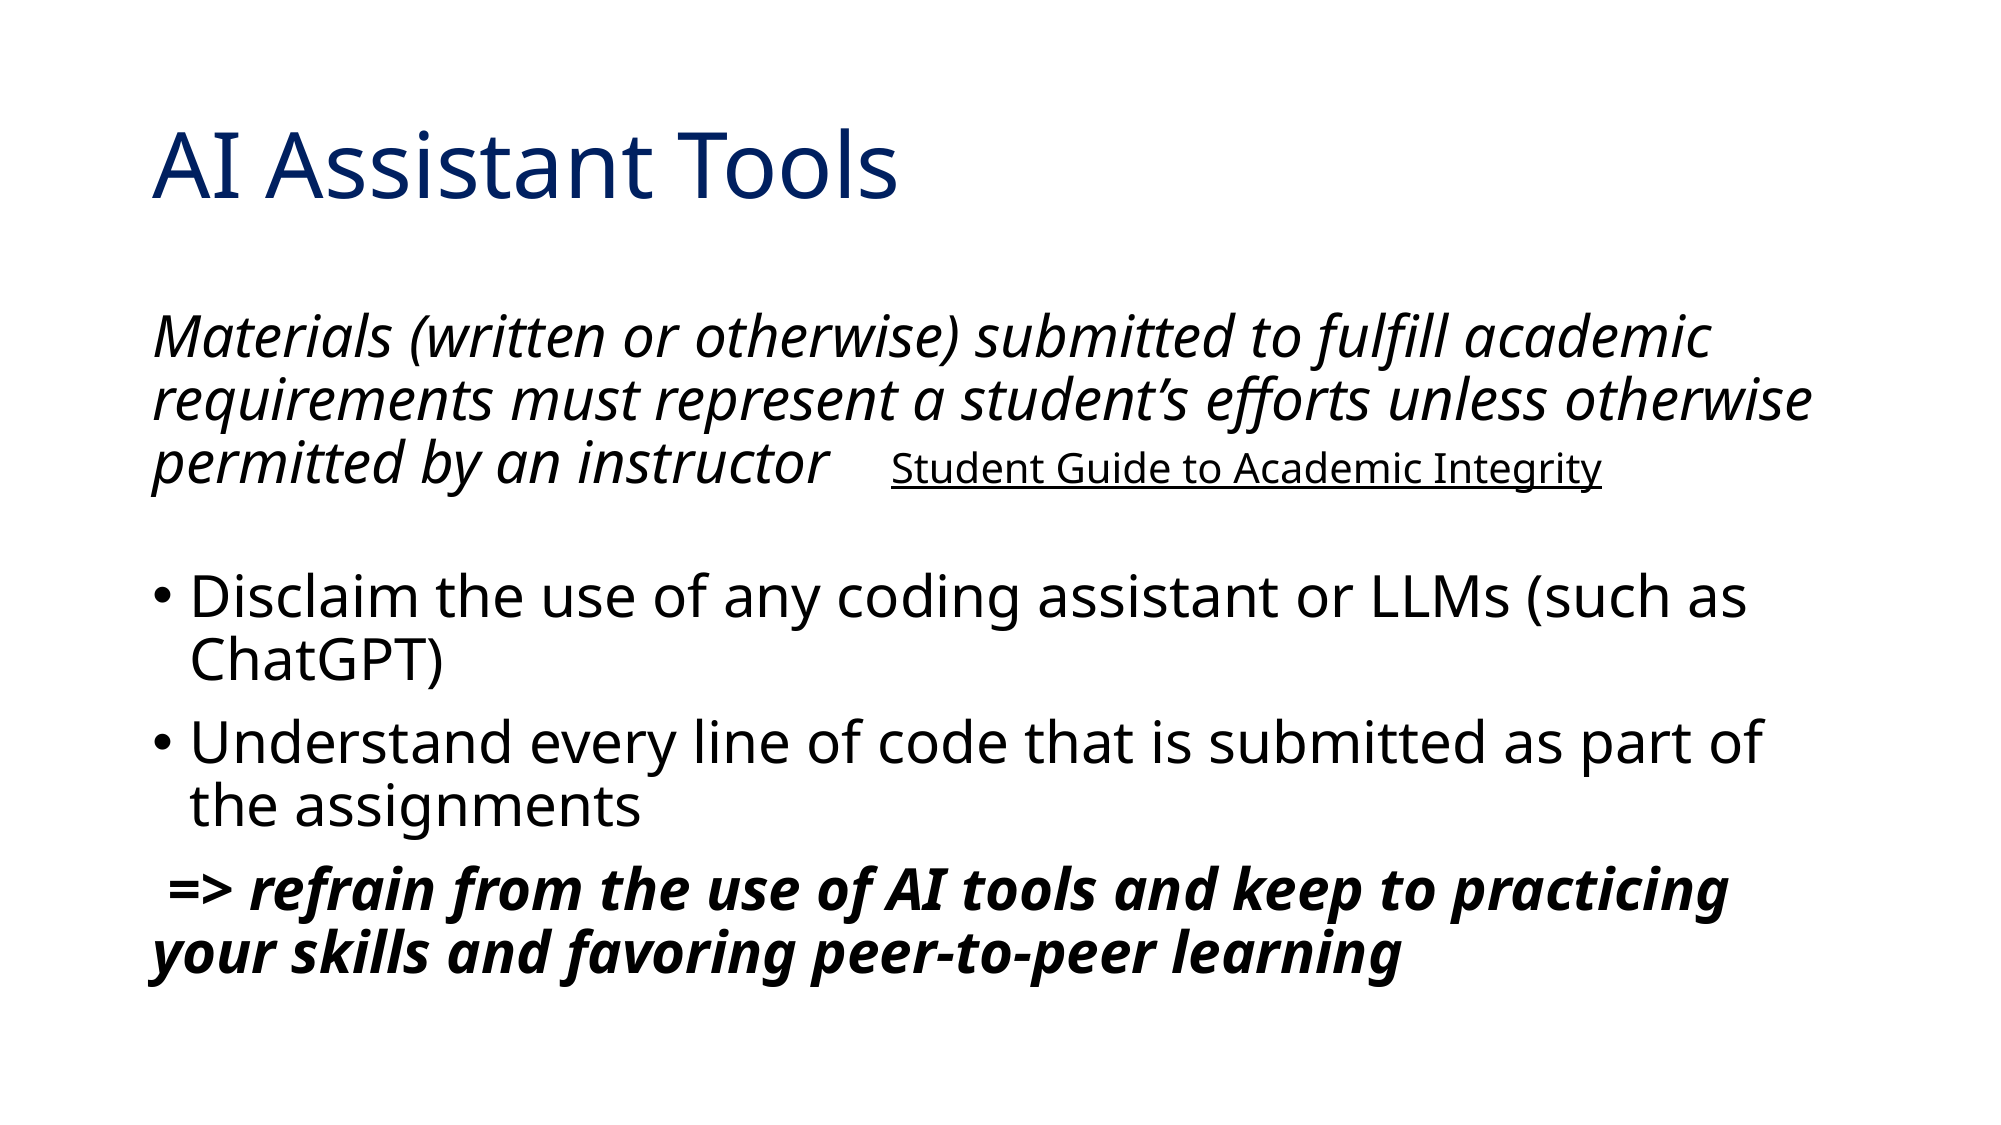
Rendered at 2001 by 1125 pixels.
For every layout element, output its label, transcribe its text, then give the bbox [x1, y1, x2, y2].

title AI Assistant Tools [137, 59, 1863, 278]
list Materials (written or otherwise) submitted to fulfill academic requirements must represent a student’s efforts unless otherwise permitted by an instructor Student Guide to Academic Integrity Disclaim the use of any coding assistant or LLMs (such as ChatGPT) Understand every line of code that is submitted as part of the assignments => refrain from the use of AI tools and keep to practicing your skills and favoring peer-to-peer learning [137, 299, 1863, 1014]
